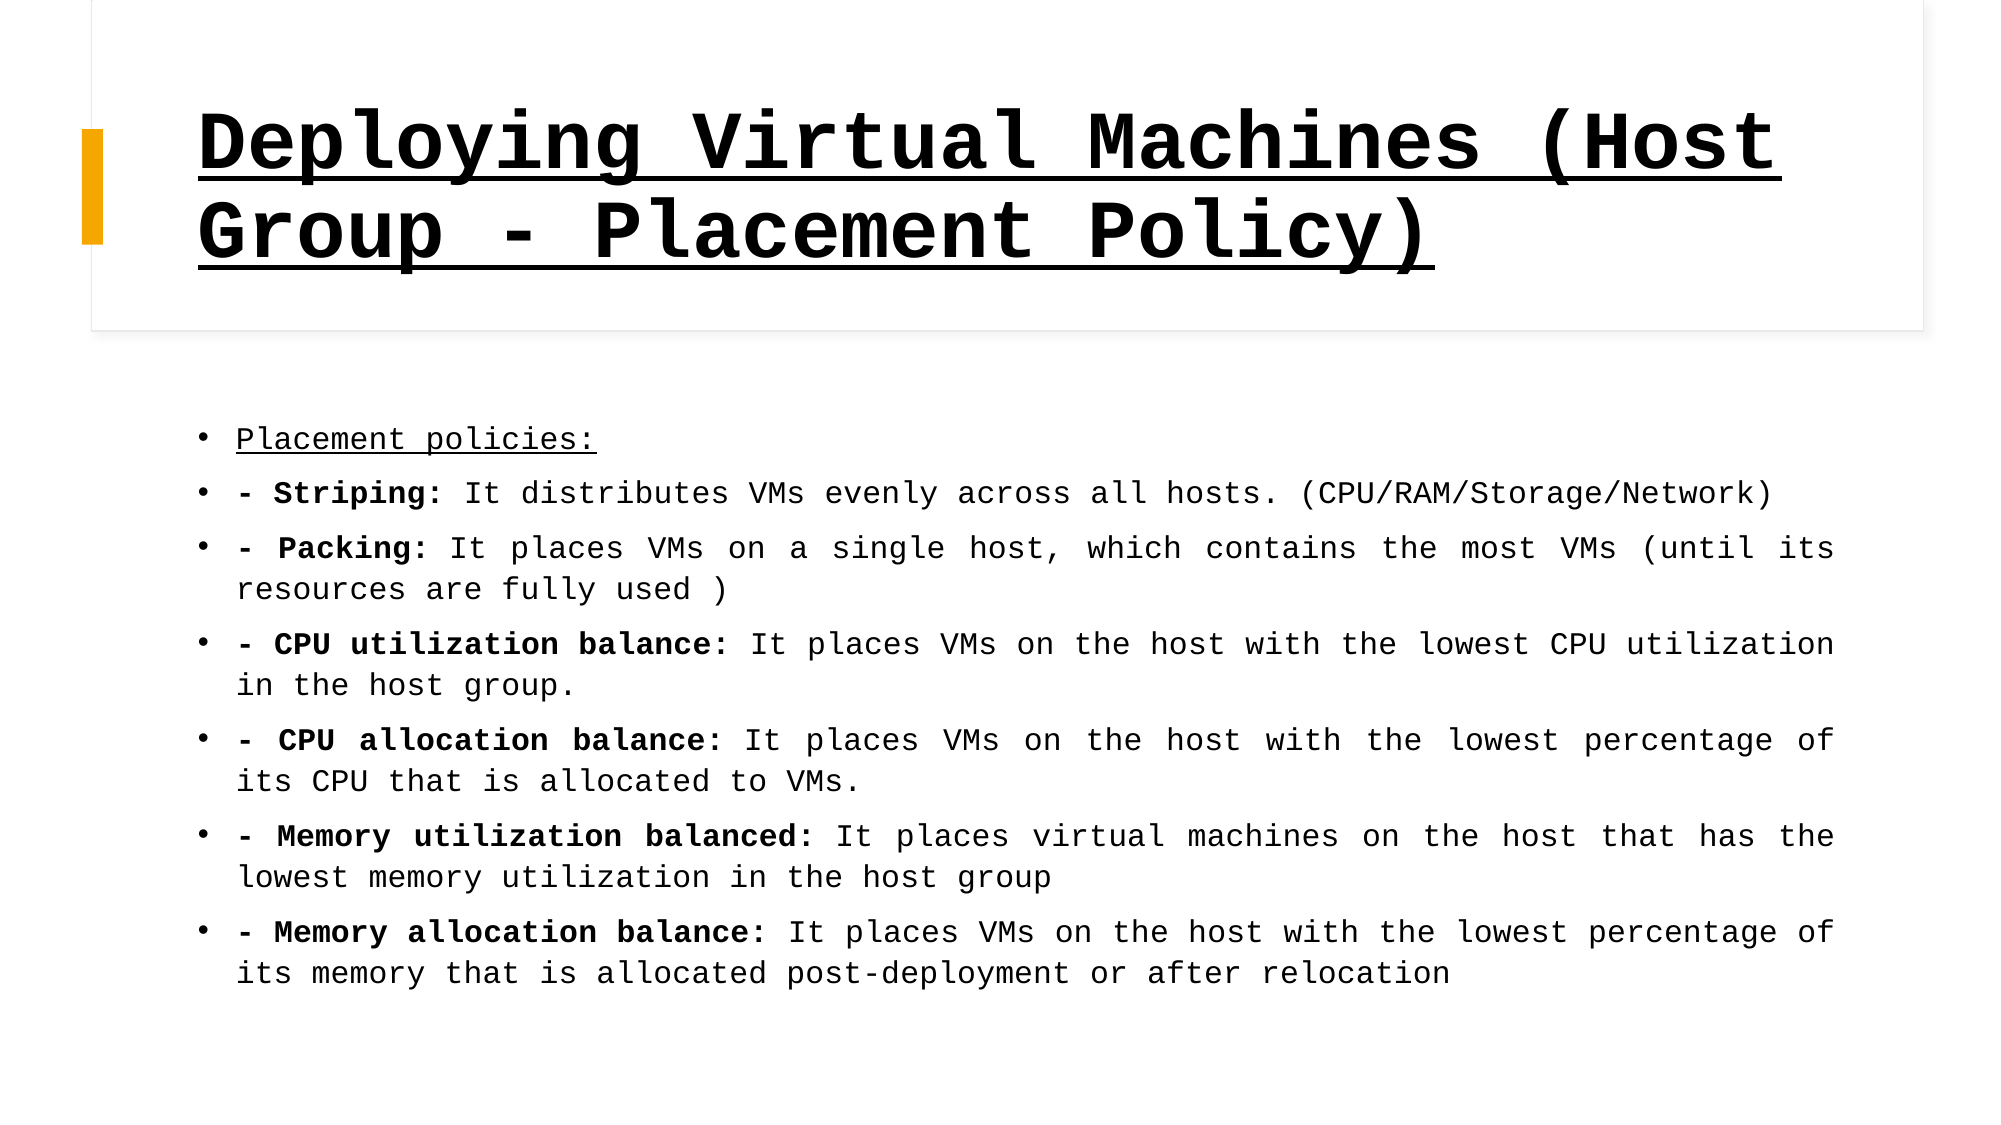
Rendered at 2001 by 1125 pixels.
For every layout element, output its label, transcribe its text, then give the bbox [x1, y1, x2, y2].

list Placement policies: - Striping: It distributes VMs evenly across all hosts. (CPU/RAM/Storage/Network) - Packing: It places VMs on a single host, which contains the most VMs (until its resources are fully used ) - CPU utilization balance: It places VMs on the host with the lowest CPU utilization in the host group. - CPU allocation balance: It places VMs on the host with the lowest percentage of its CPU that is allocated to VMs. - Memory utilization balanced: It places virtual machines on the host that has the lowest memory utilization in the host group - Memory allocation balance: It places VMs on the host with the lowest percentage of its memory that is allocated post-deployment or after relocation [183, 406, 1851, 1013]
title Deploying Virtual Machines (Host Group - Placement Policy) [183, 90, 1851, 284]
